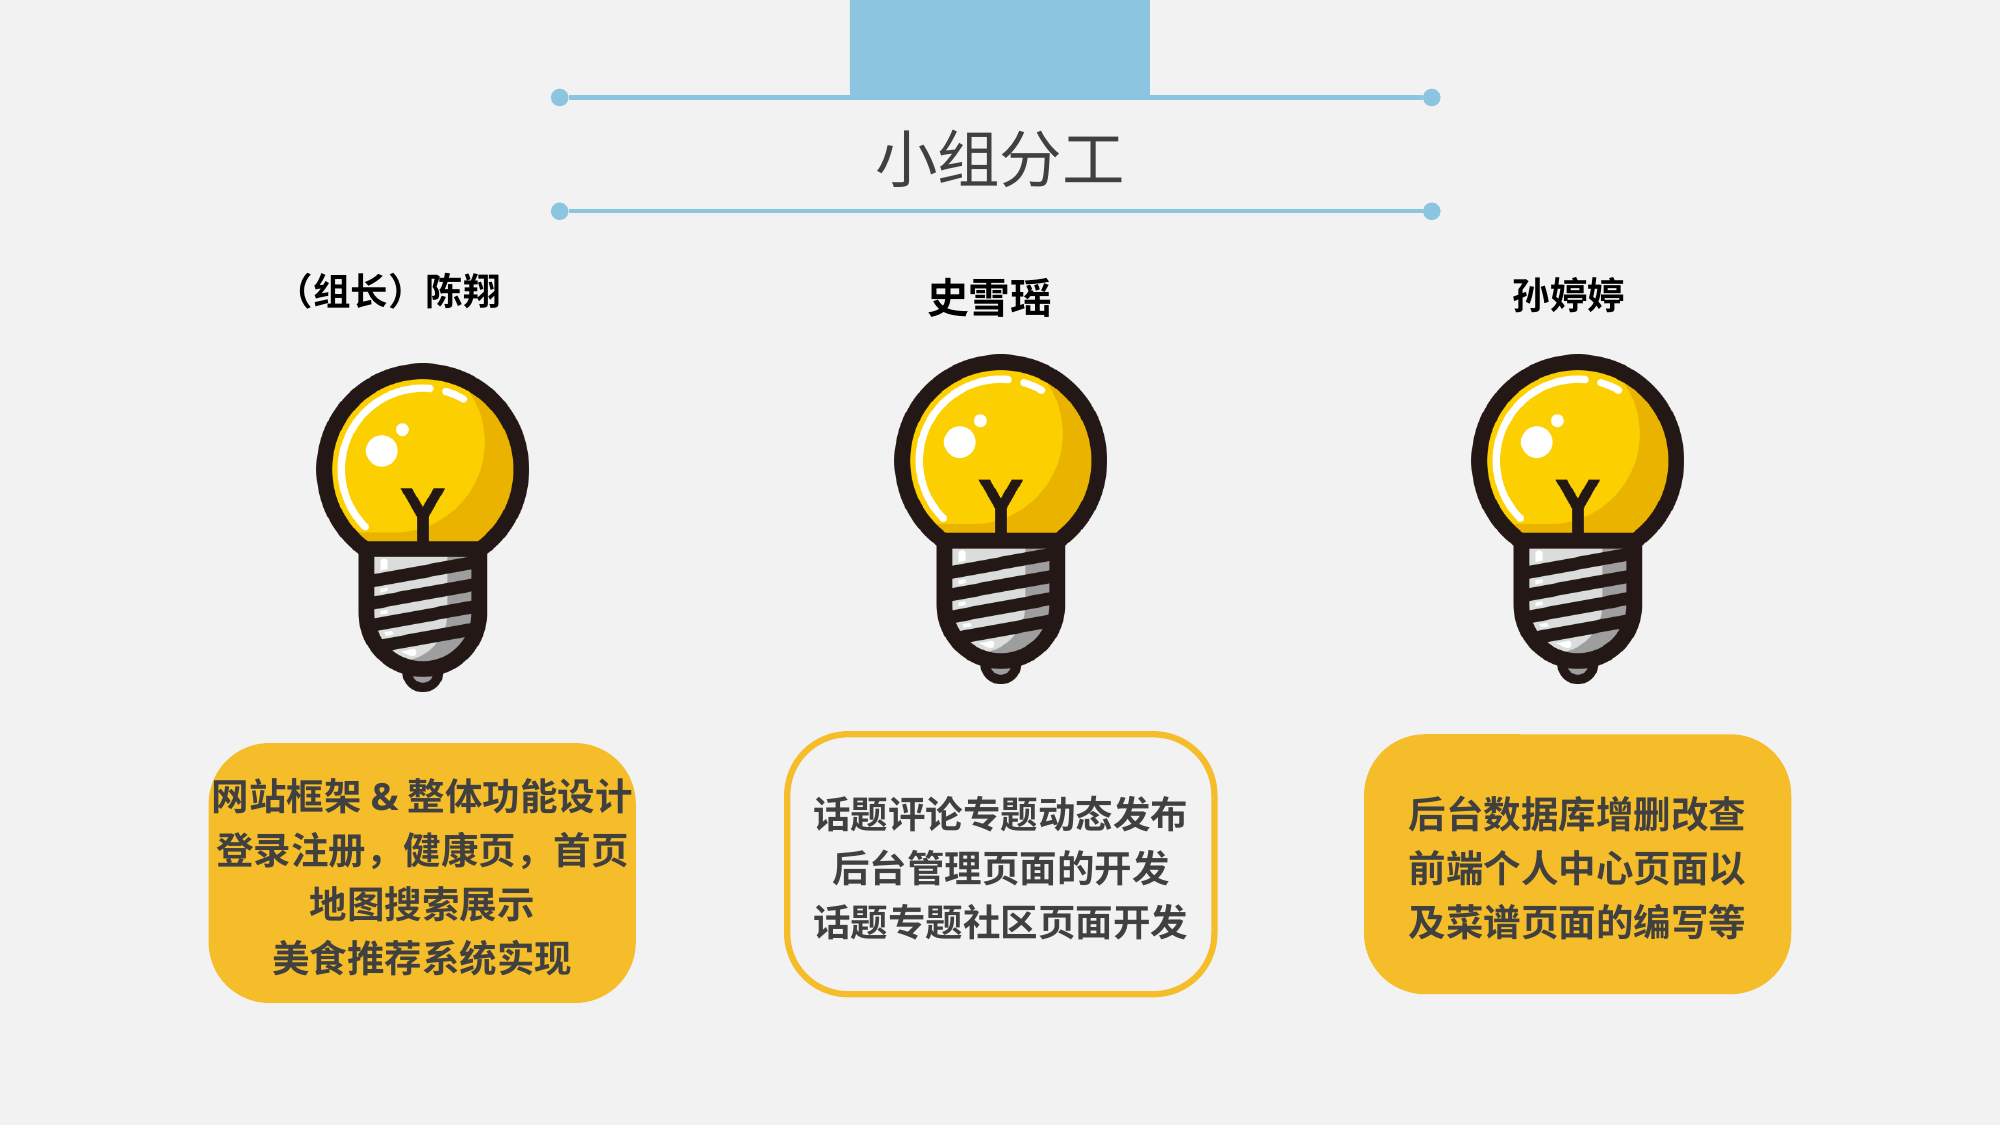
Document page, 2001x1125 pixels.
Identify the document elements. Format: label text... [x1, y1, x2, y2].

text_box [849, 0, 1151, 95]
text_box 小组分工 [860, 113, 1140, 203]
text_box 孙婷婷 [1497, 264, 1684, 325]
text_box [787, 354, 1215, 995]
text_box 史雪瑶 [886, 264, 1094, 330]
text_box [1422, 87, 1442, 108]
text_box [198, 363, 646, 1003]
text_box [1422, 201, 1442, 222]
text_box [1364, 354, 1792, 995]
text_box （组长）陈翔 [260, 260, 584, 321]
text_box [549, 201, 570, 222]
text_box [549, 87, 570, 108]
